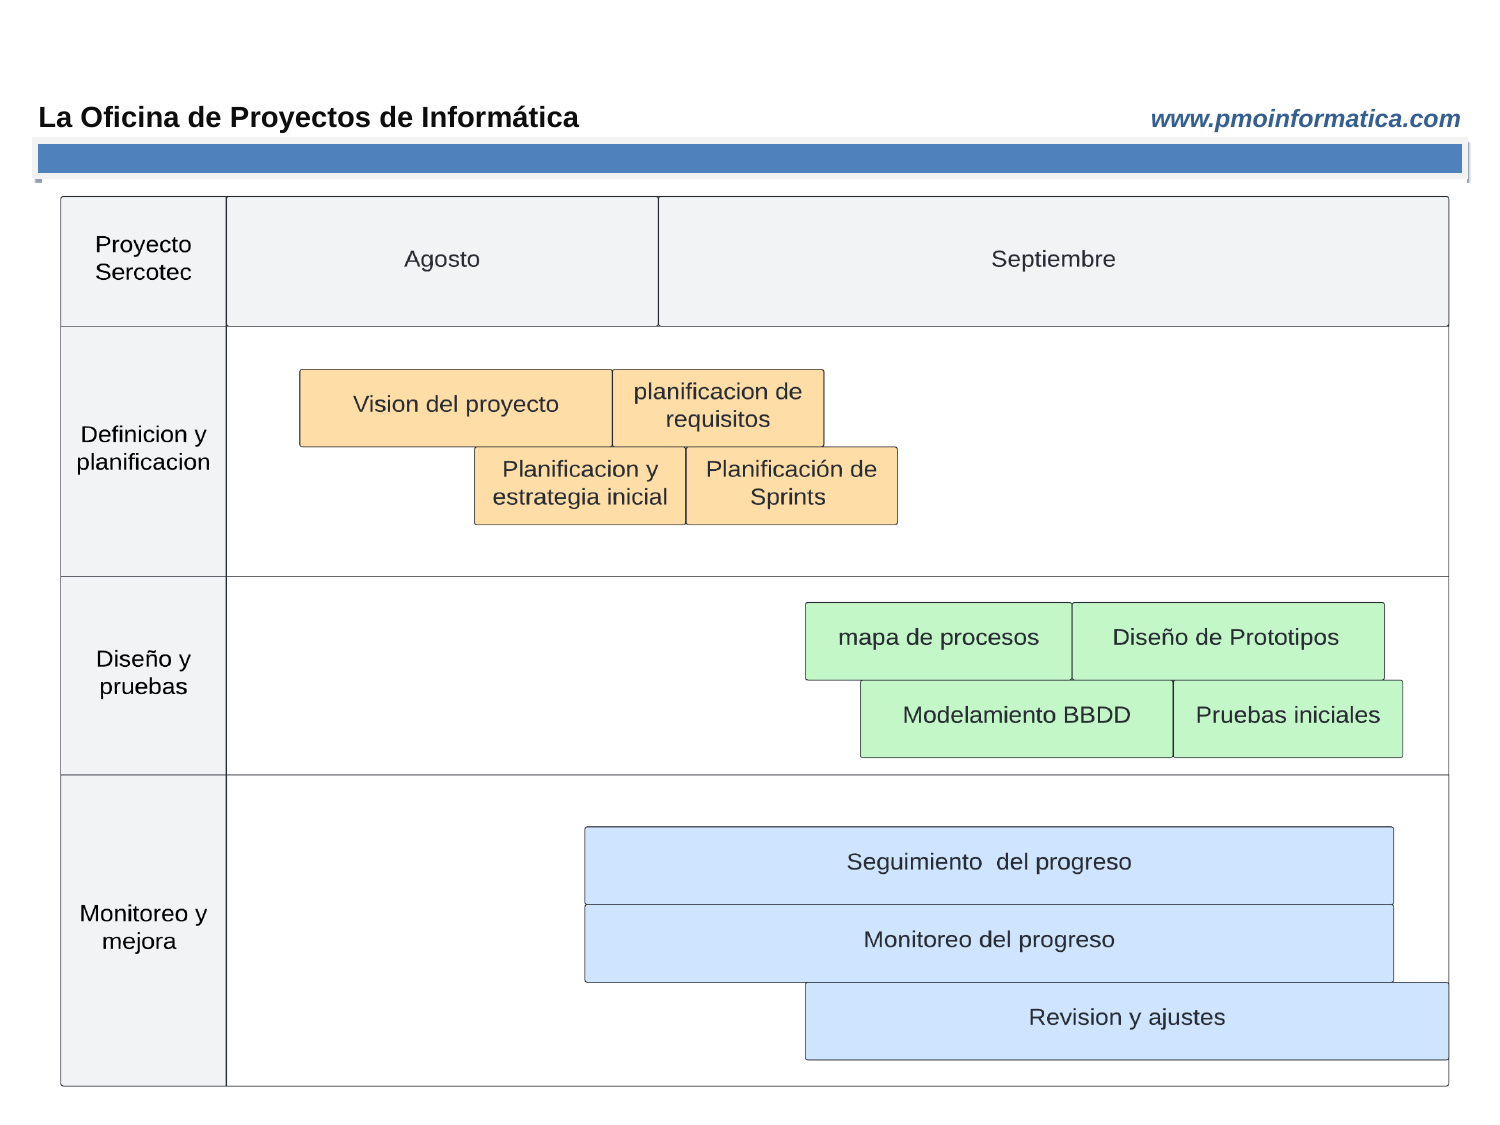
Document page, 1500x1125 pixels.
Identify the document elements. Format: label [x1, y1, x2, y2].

picture [41, 179, 1468, 1103]
